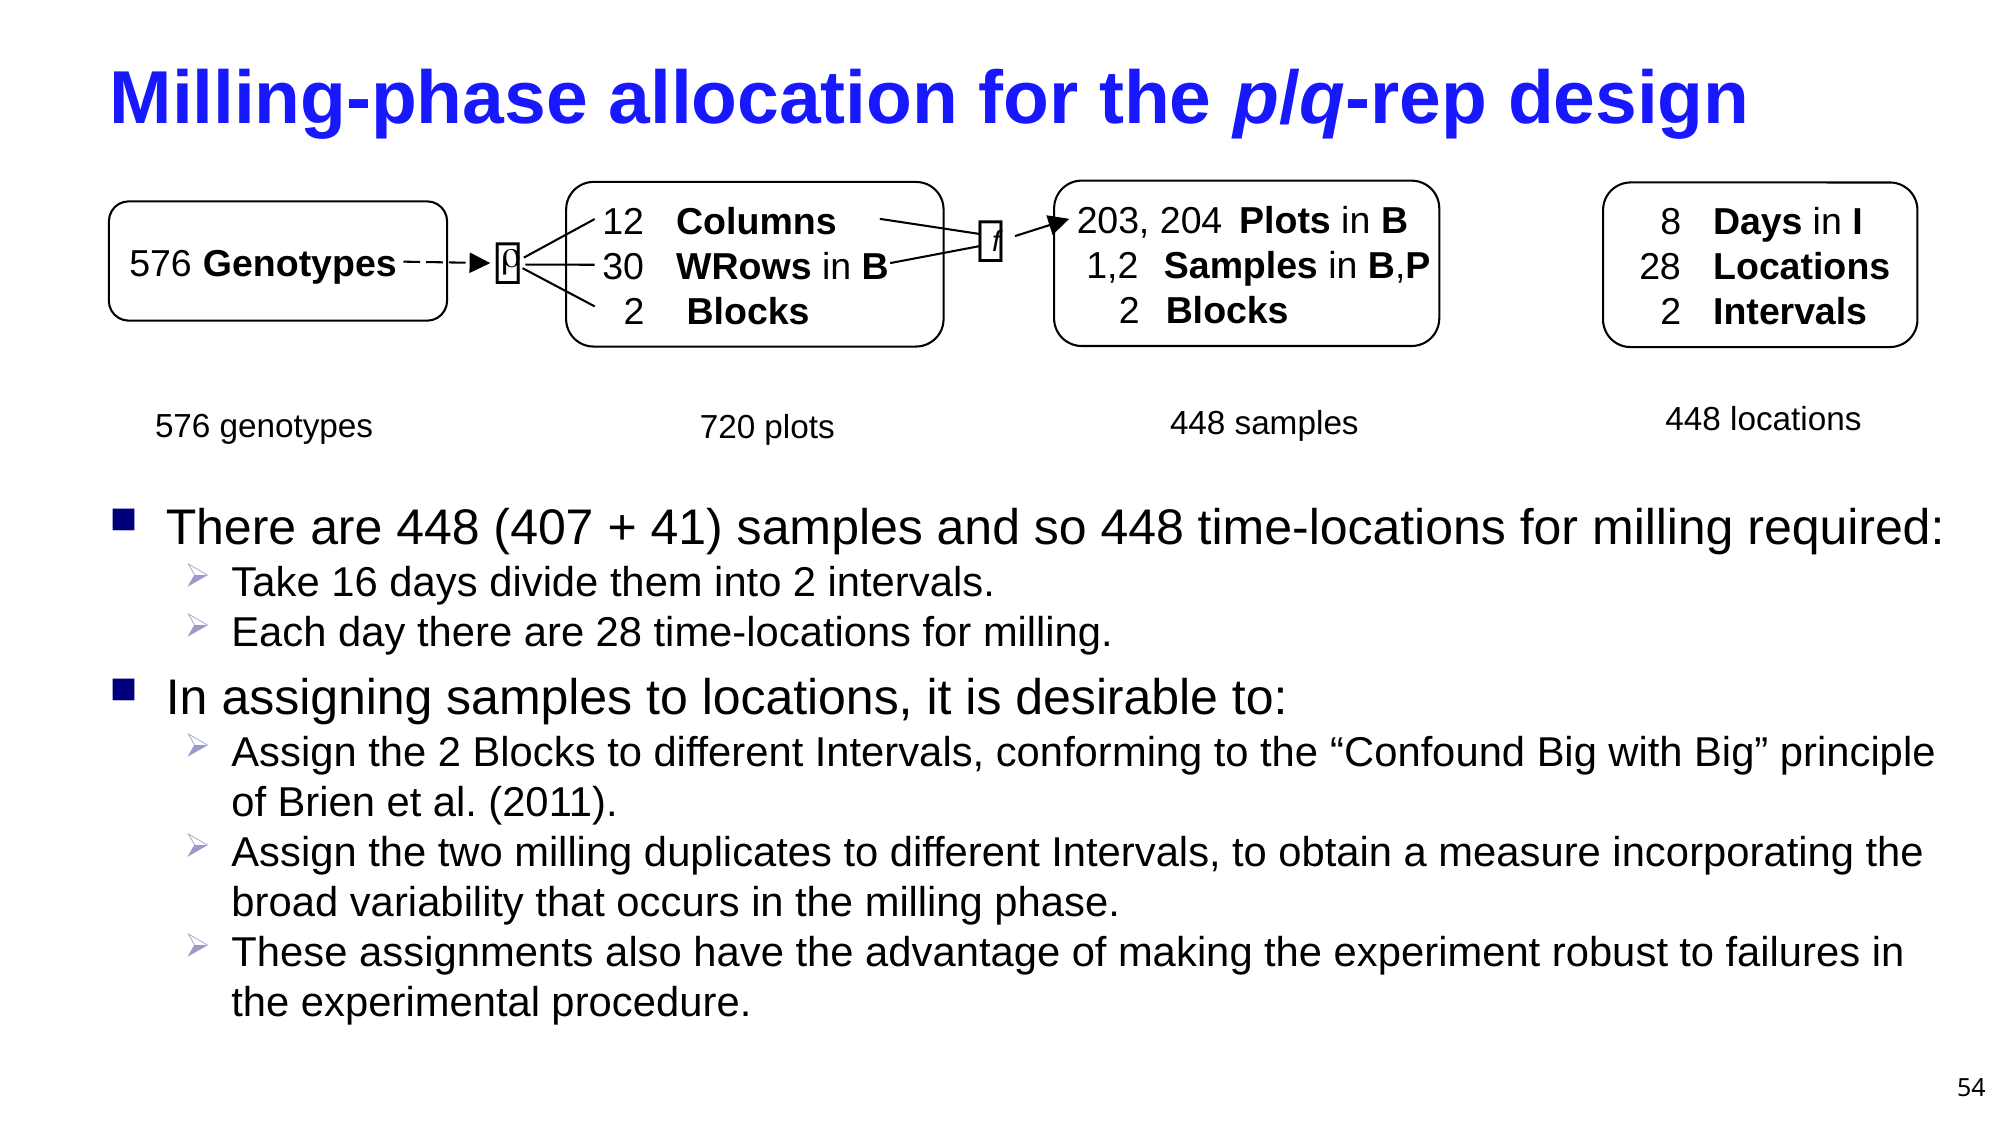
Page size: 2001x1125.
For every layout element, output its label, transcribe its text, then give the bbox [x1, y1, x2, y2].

slide_number 54 [1533, 1038, 2000, 1114]
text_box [1602, 182, 1918, 448]
list There are 448 (407 + 41) samples and so 448 time-locations for milling required: Take 16 days divide them into 2 intervals. Each day there are 28 time-locations for milling. In assigning samples to locations, it is desirable to: Assign the 2 Blocks to different Intervals, conforming to the “Confound Big with Big” principle of Brien et al. (2011). Assign the two milling duplicates to different Intervals, to obtain a measure incorporating the broad variability that occurs in the milling phase. These assignments also have the advantage of making the experiment robust to failures in the experimental procedure. [94, 486, 1985, 1067]
title Milling-phase allocation for the p/q-rep design [94, 33, 1985, 153]
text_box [108, 180, 1440, 456]
